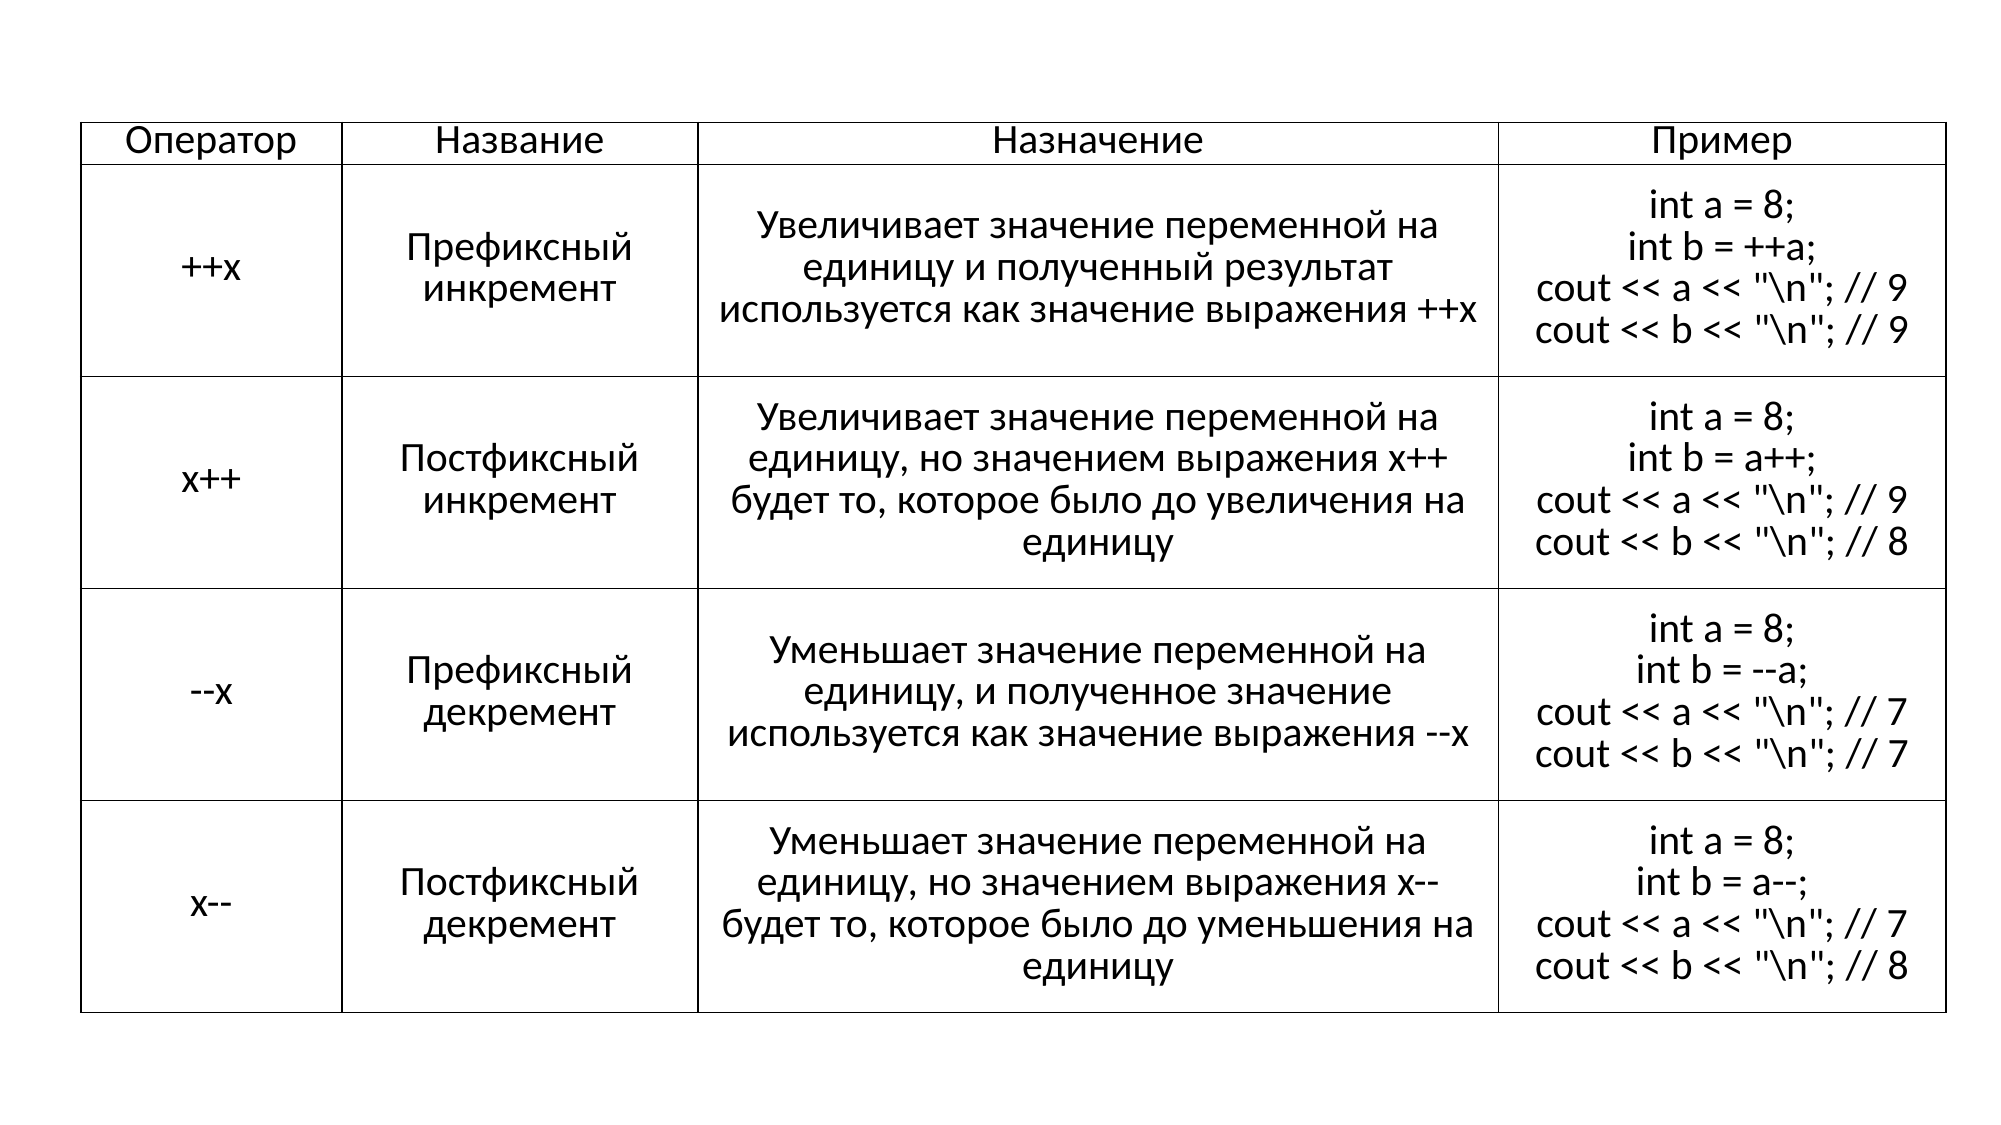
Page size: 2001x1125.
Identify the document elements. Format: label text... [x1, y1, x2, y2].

table_cell Уменьшает значение переменной на единицу, но значением выражения x-- будет то, которое было до уменьшения на единицу [699, 801, 1498, 1012]
table_header Оператор [82, 123, 341, 164]
table_header Пример [1499, 123, 1945, 164]
table_header Название [343, 123, 697, 164]
table_cell int a = 8; int b = ++a; cout << a << "\n"; // 9 cout << b << "\n"; // 9 [1499, 165, 1945, 376]
table_cell ++x [82, 165, 341, 376]
table_cell x++ [82, 377, 341, 588]
table_cell int a = 8; int b = --a; cout << a << "\n"; // 7 cout << b << "\n"; // 7 [1499, 589, 1945, 800]
table_cell Постфиксный инкремент [343, 377, 697, 588]
table_cell --x [82, 589, 341, 800]
table_cell Префиксный декремент [343, 589, 697, 800]
table_cell Увеличивает значение переменной на единицу и полученный результат используется как значение выражения ++x [699, 165, 1498, 376]
table_cell int a = 8; int b = a--; cout << a << "\n"; // 7 cout << b << "\n"; // 8 [1499, 801, 1945, 1012]
table_cell x-- [82, 801, 341, 1012]
table_cell Уменьшает значение переменной на единицу, и полученное значение используется как значение выражения --x [699, 589, 1498, 800]
table_cell Увеличивает значение переменной на единицу, но значением выражения x++ будет то, которое было до увеличения на единицу [699, 377, 1498, 588]
table_header Назначение [699, 123, 1498, 164]
table_cell int a = 8; int b = a++; cout << a << "\n"; // 9 cout << b << "\n"; // 8 [1499, 377, 1945, 588]
table_cell Постфиксный декремент [343, 801, 697, 1012]
table_cell Префиксный инкремент [343, 165, 697, 376]
